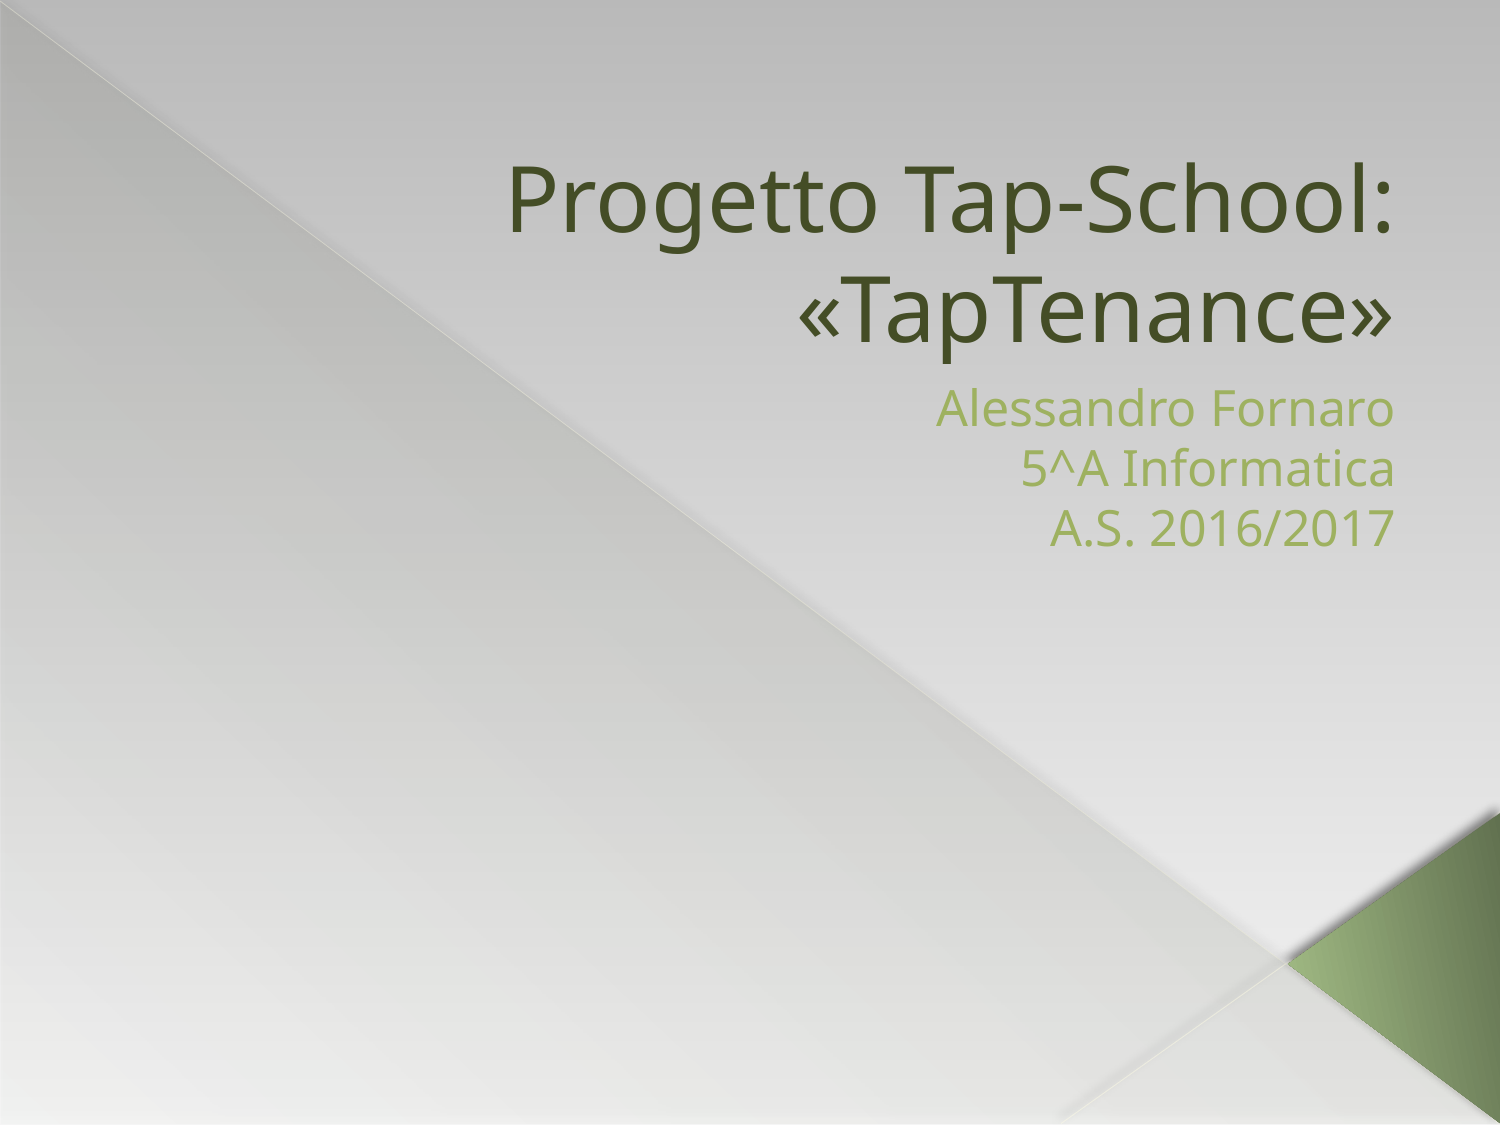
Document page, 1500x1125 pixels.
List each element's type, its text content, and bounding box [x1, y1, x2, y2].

title Progetto Tap-School: «TapTenance» [88, 127, 1412, 368]
subtitle Alessandro Fornaro 5^A Informatica A.S. 2016/2017 [88, 368, 1412, 726]
